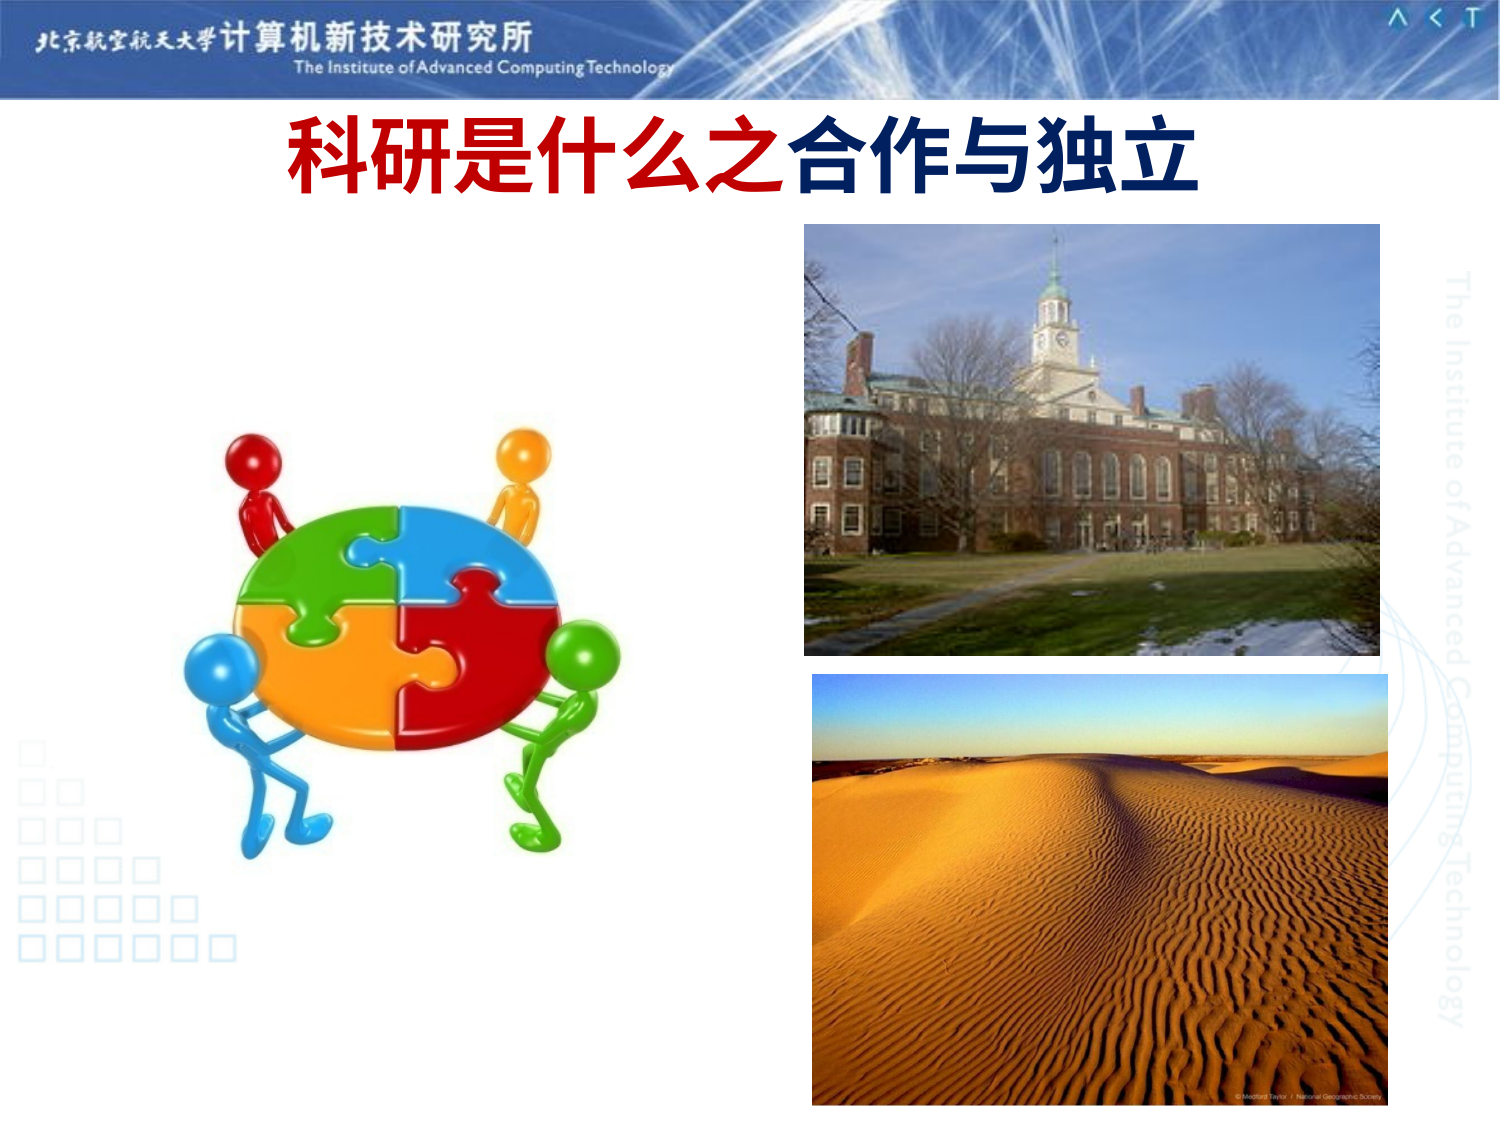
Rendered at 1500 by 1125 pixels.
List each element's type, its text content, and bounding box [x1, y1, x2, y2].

picture [0, 0, 1500, 100]
title 科研是什么之合作与独立 [17, 90, 1471, 218]
picture [0, 224, 1500, 1107]
